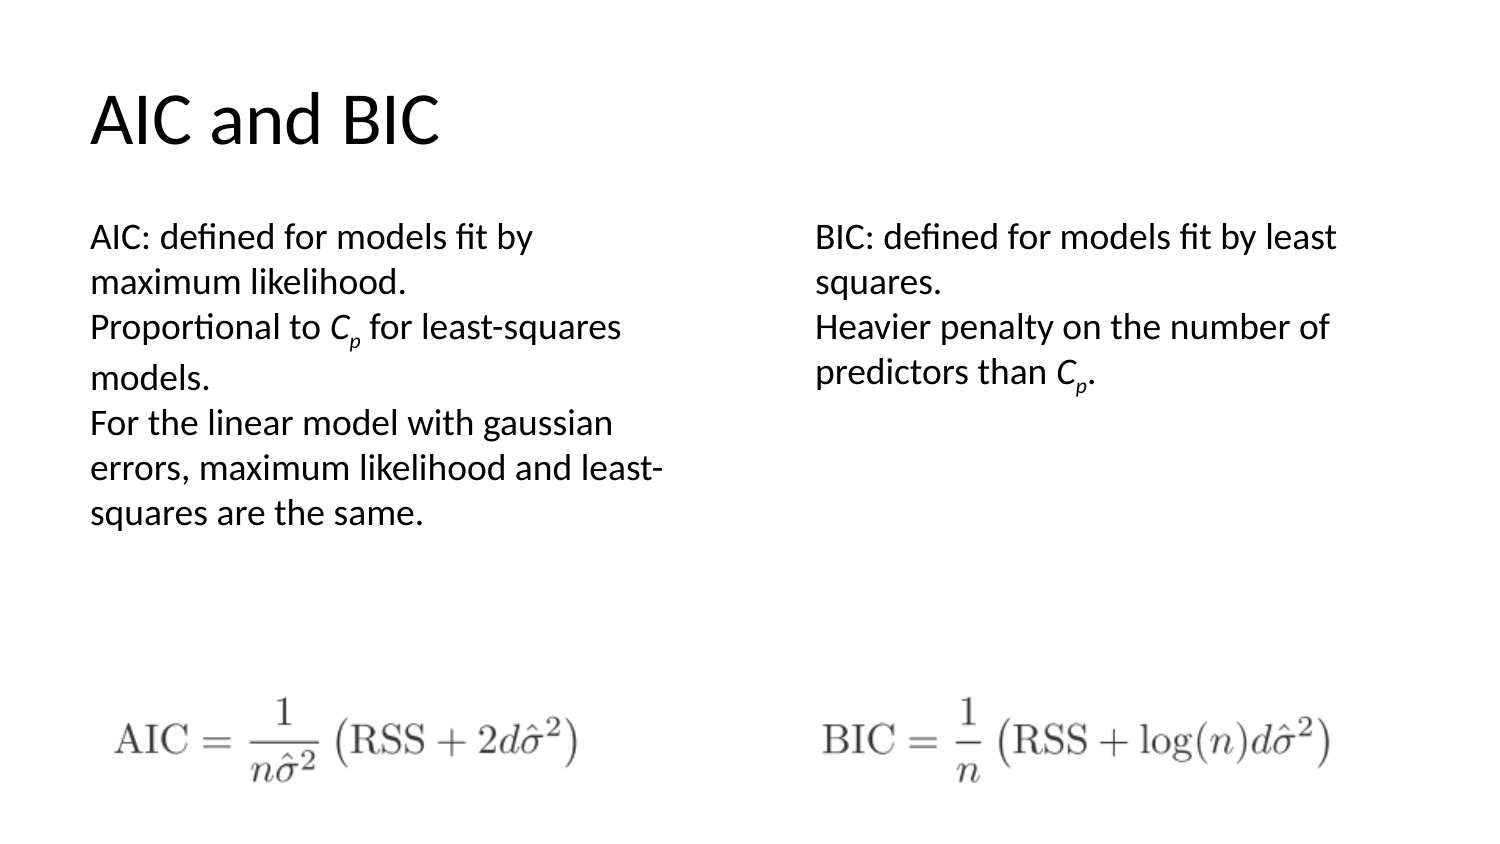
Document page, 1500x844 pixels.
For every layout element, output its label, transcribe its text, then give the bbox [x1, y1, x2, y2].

list AIC: defined for models fit by maximum likelihood. Proportional to Cp for least-squares models. For the linear model with gaussian errors, maximum likelihood and least-squares are the same. [75, 196, 700, 808]
picture [86, 660, 590, 809]
title AIC and BIC [75, 33, 1425, 175]
picture [806, 668, 1345, 813]
list BIC: defined for models fit by least squares. Heavier penalty on the number of predictors than Cp. [800, 196, 1425, 808]
